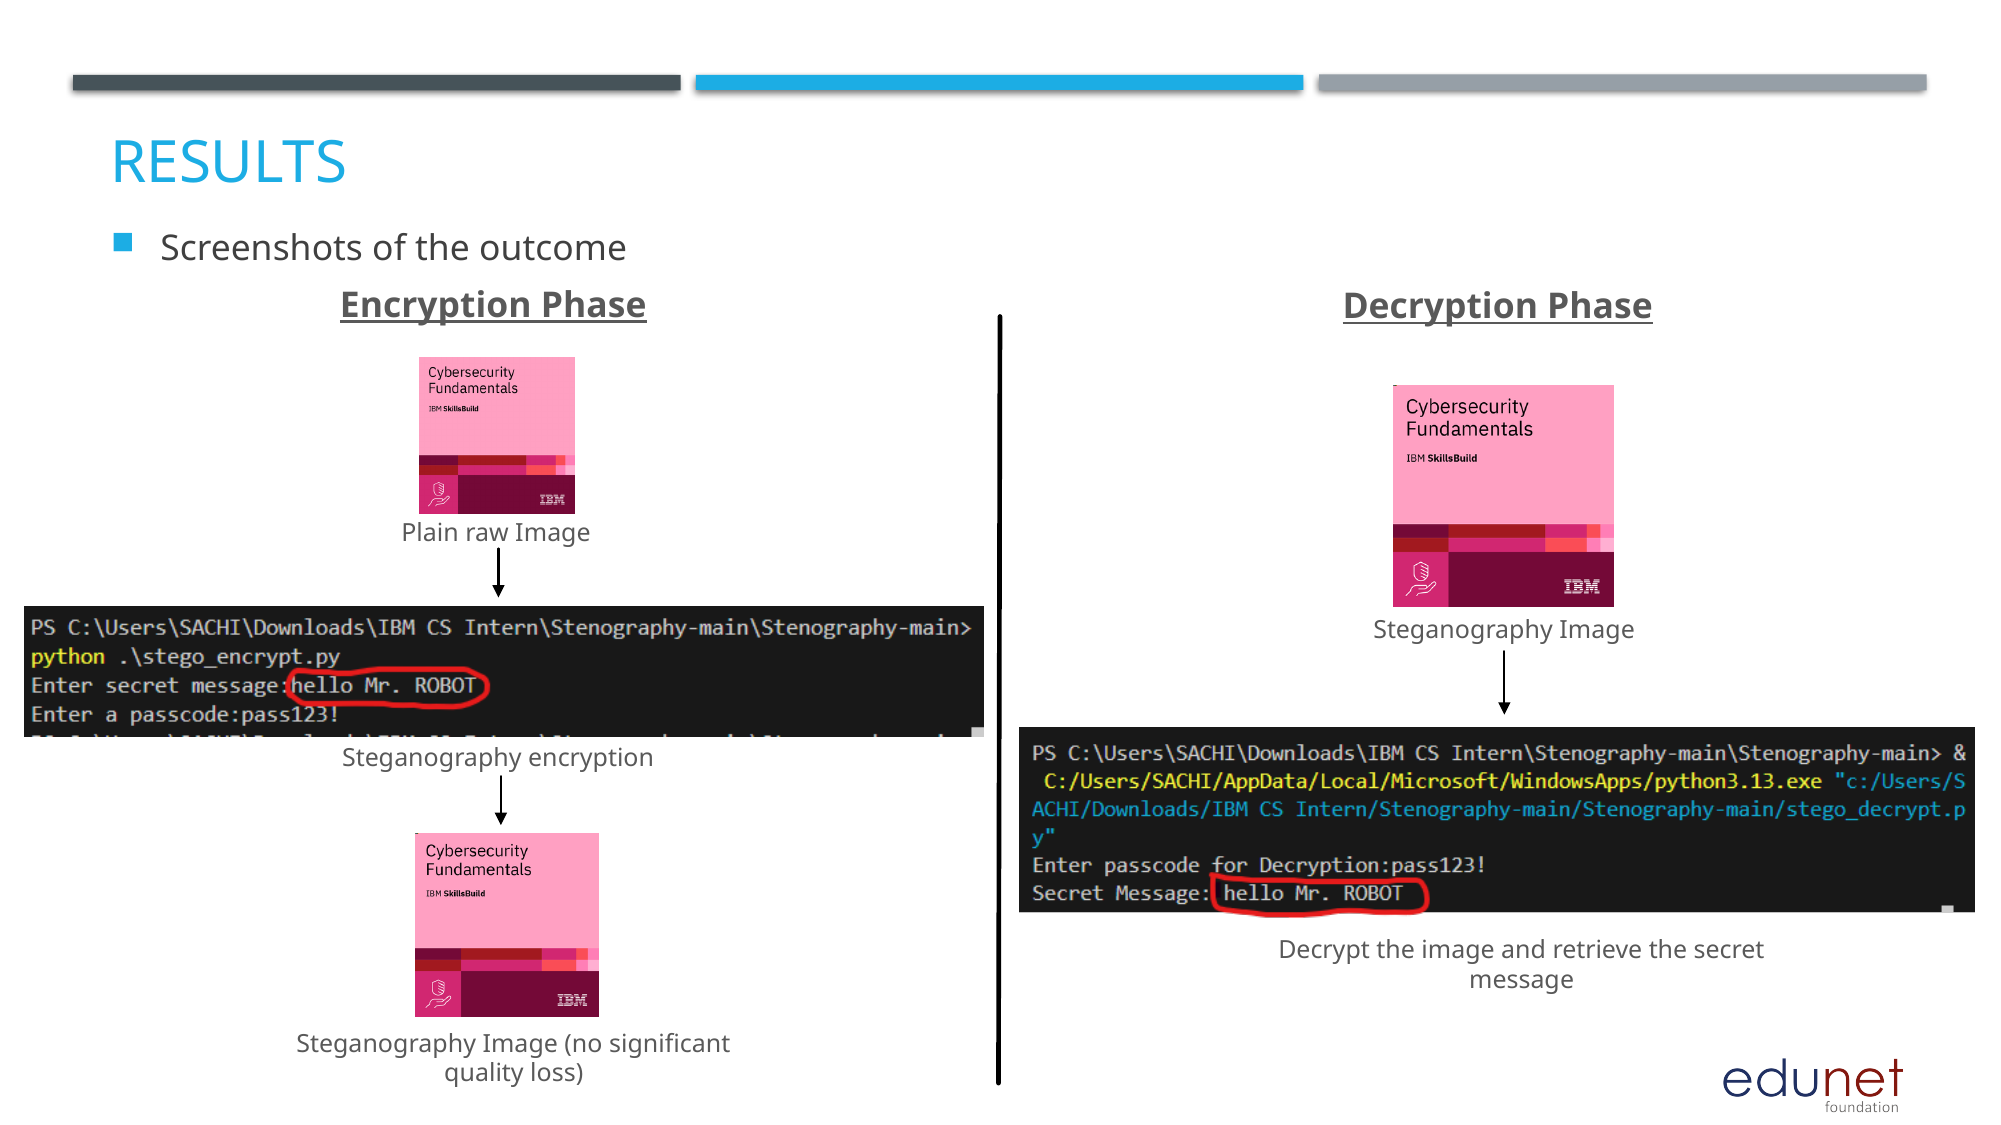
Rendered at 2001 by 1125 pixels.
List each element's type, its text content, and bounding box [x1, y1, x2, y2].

picture [1719, 1056, 1905, 1116]
text_box Decrypt the image and retrieve the secret message [1233, 929, 1811, 1002]
text_box Decryption Phase [1314, 275, 1681, 334]
text_box Steganography encryption [315, 747, 682, 779]
text_box Steganography Image (no significant quality loss) [249, 1019, 778, 1095]
picture [1392, 385, 1615, 607]
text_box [997, 316, 1001, 1084]
list Screenshots of the outcome [95, 213, 1905, 981]
text_box Plain raw Image [313, 509, 680, 555]
picture [24, 605, 985, 738]
text_box Steganography Image [1321, 606, 1688, 652]
text_box Encryption Phase [310, 274, 677, 332]
picture [1018, 727, 1976, 920]
picture [415, 832, 600, 1017]
title Results [95, 115, 1905, 203]
picture [418, 357, 576, 514]
